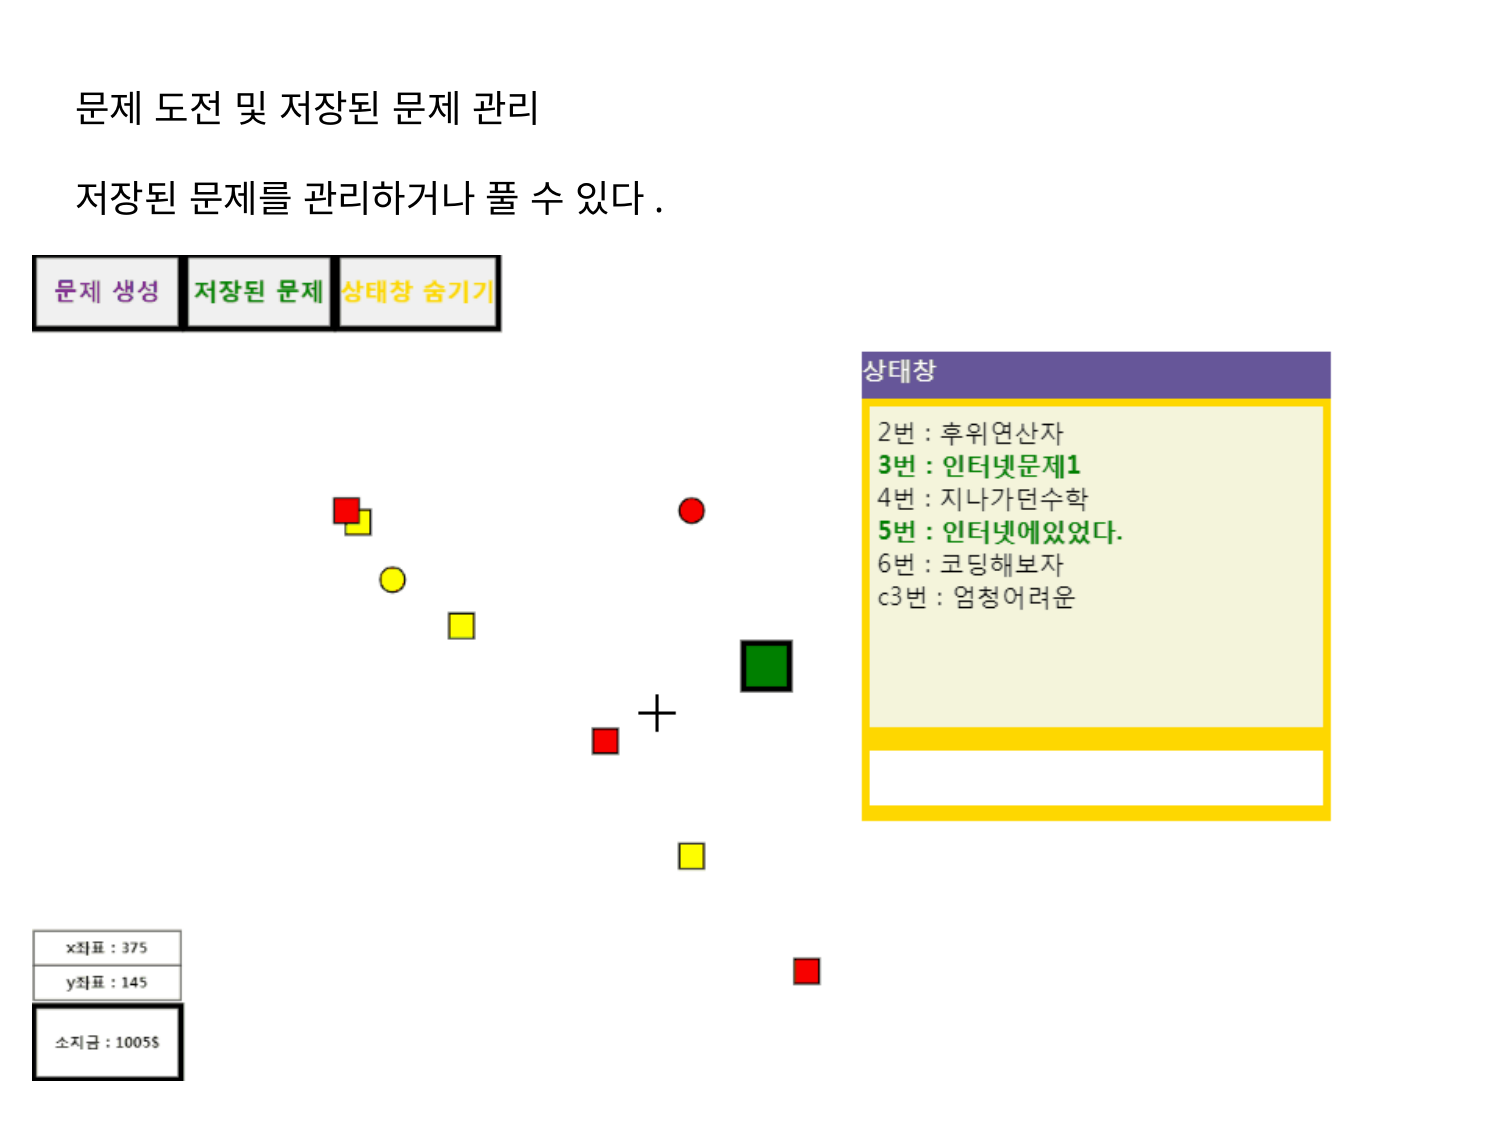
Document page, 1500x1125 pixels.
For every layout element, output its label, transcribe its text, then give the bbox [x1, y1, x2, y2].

picture [32, 255, 1500, 1081]
text_box 문제 도전 및 저장된 문제 관리 저장된 문제를 관리하거나 풀 수 있다. [60, 78, 680, 228]
